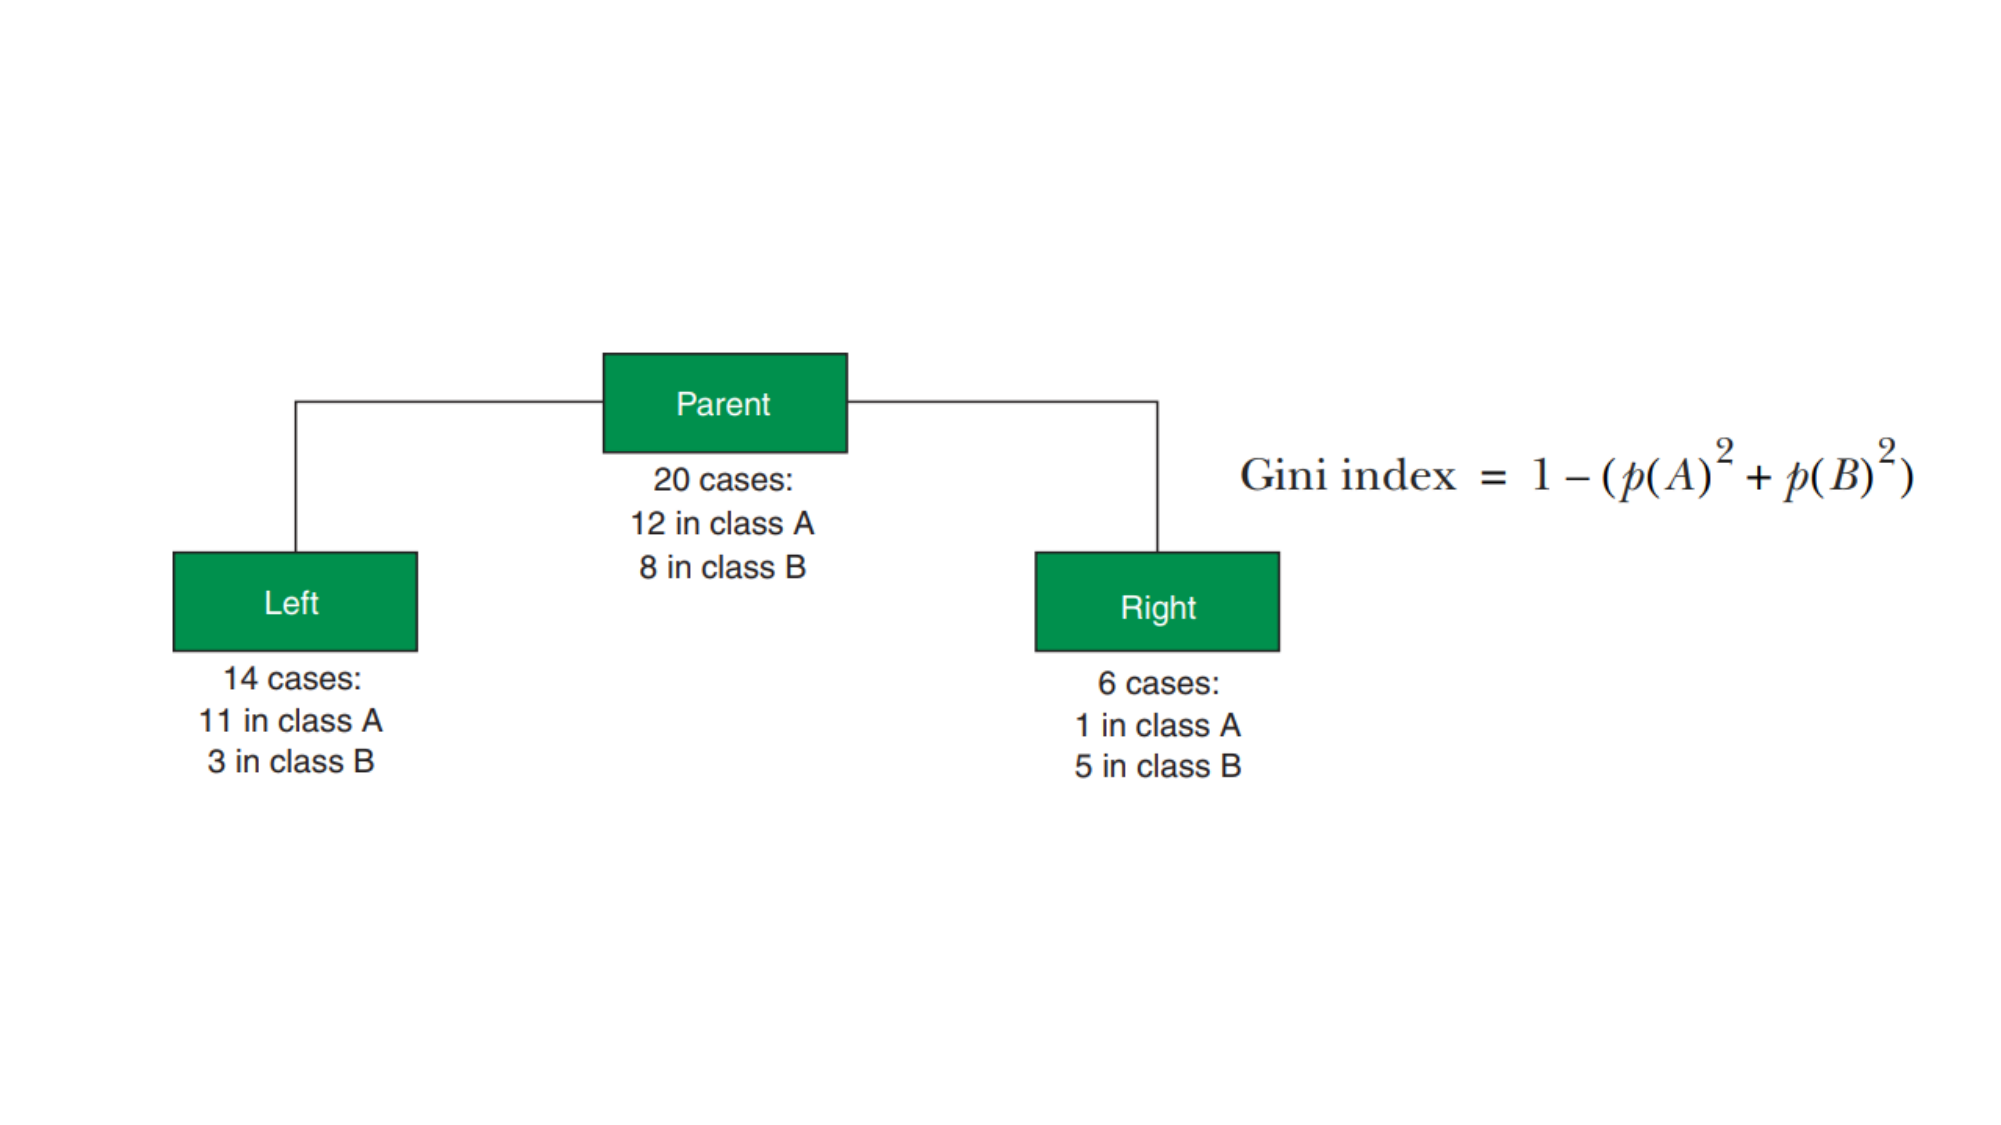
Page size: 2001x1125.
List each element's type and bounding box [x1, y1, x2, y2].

picture [115, 295, 2000, 829]
